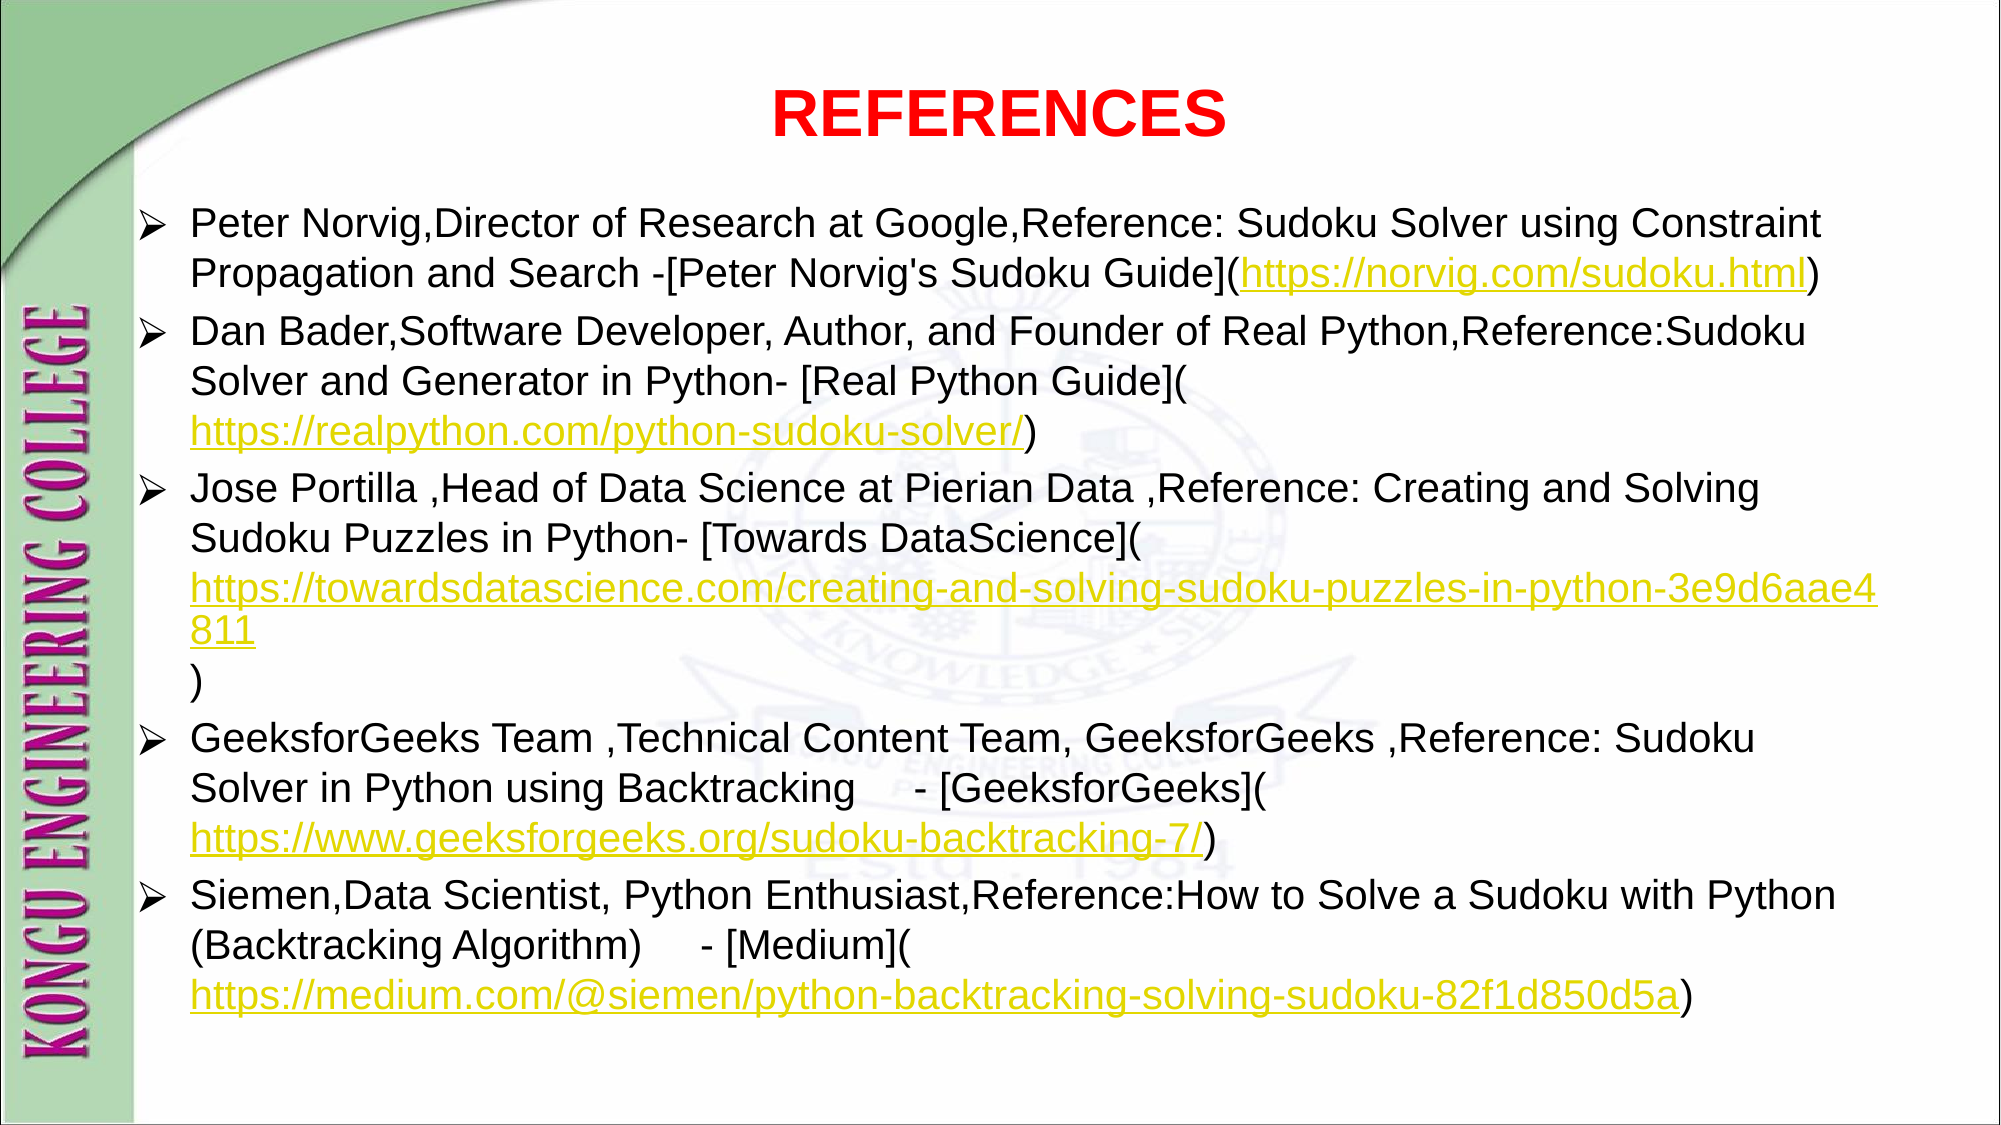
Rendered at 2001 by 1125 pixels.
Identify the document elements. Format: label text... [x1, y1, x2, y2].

picture [0, 0, 2001, 1125]
list Peter Norvig,Director of Research at Google,Reference: Sudoku Solver using Constraint Propagation and Search -[Peter Norvig's Sudoku Guide](https://norvig.com/sudoku.html) Dan Bader,Software Developer, Author, and Founder of Real Python,Reference:Sudoku Solver and Generator in Python- [Real Python Guide](https://realpython.com/python-sudoku-solver/) Jose Portilla ,Head of Data Science at Pierian Data ,Reference: Creating and Solving Sudoku Puzzles in Python- [Towards DataScience](https://towardsdatascience.com/creating-and-solving-sudoku-puzzles-in-python-3e9d6aae4811) GeeksforGeeks Team ,Technical Content Team, GeeksforGeeks ,Reference: Sudoku Solver in Python using Backtracking - [GeeksforGeeks](https://www.geeksforgeeks.org/sudoku-backtracking-7/) Siemen,Data Scientist, Python Enthusiast,Reference:How to Solve a Sudoku with Python (Backtracking Algorithm) - [Medium](https://medium.com/@siemen/python-backtracking-solving-sudoku-82f1d850d5a) [99, 188, 1900, 909]
title REFERENCES [99, 44, 1900, 150]
